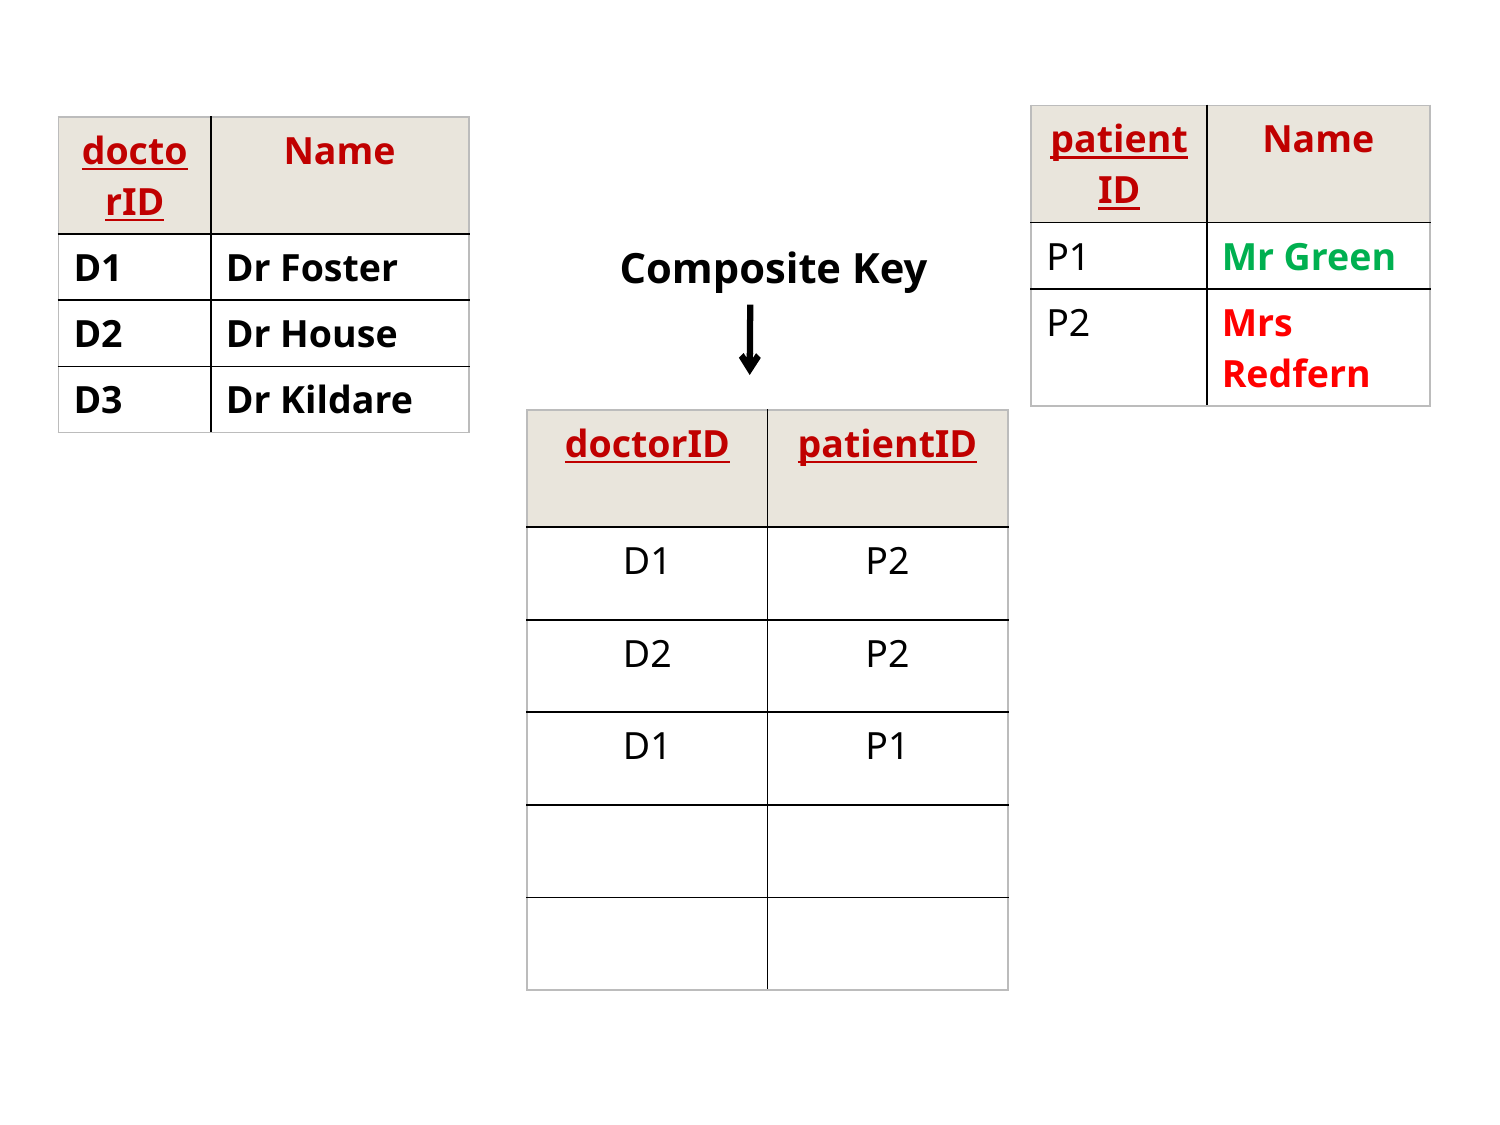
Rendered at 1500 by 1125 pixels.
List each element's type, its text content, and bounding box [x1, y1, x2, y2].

table_header patientID [1032, 106, 1206, 222]
table_cell D1 [59, 235, 210, 299]
table_cell [768, 806, 1007, 897]
table_cell P2 [768, 621, 1007, 711]
table_header Name [1208, 106, 1429, 222]
table_cell D3 [59, 367, 210, 432]
table_cell [768, 898, 1007, 989]
text_box Composite Key [550, 234, 997, 300]
table_cell [528, 806, 767, 897]
table_cell D2 [528, 621, 767, 711]
table_cell Dr House [212, 301, 468, 366]
table_header Name [212, 118, 468, 233]
table_header patientID [768, 411, 1007, 526]
table_cell [528, 898, 767, 989]
table_cell Mr Green [1208, 223, 1429, 288]
table_cell D1 [528, 528, 767, 619]
table_cell P2 [1032, 290, 1206, 405]
table_cell Dr Foster [212, 235, 468, 299]
table_header doctorID [59, 118, 210, 233]
table_header doctorID [528, 411, 767, 526]
table_cell D1 [528, 713, 767, 804]
table_cell P1 [768, 713, 1007, 804]
table_cell Mrs Redfern [1208, 290, 1429, 405]
table_cell P1 [1032, 223, 1206, 288]
table_cell P2 [768, 528, 1007, 619]
table_cell D2 [59, 301, 210, 366]
table_cell Dr Kildare [212, 367, 468, 432]
